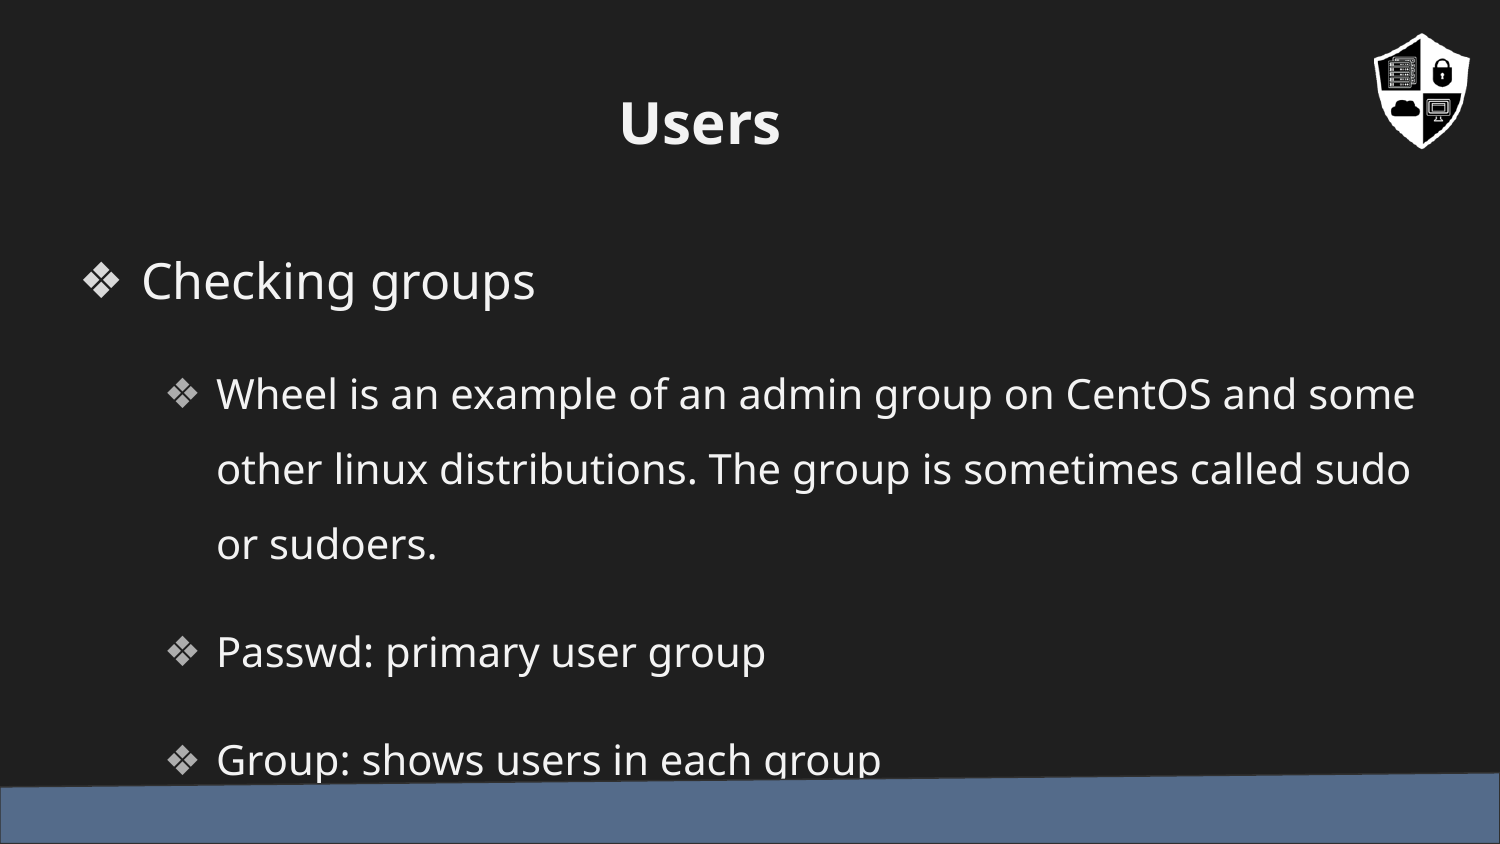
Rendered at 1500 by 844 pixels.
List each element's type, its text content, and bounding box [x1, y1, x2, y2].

title Users [495, 71, 905, 167]
text_box [0, 772, 1500, 844]
list Checking groups Wheel is an example of an admin group on CentOS and some other linux distributions. The group is sometimes called sudo or sudoers. Passwd: primary user group Group: shows users in each group [51, 204, 1449, 750]
picture [1313, 10, 1494, 259]
